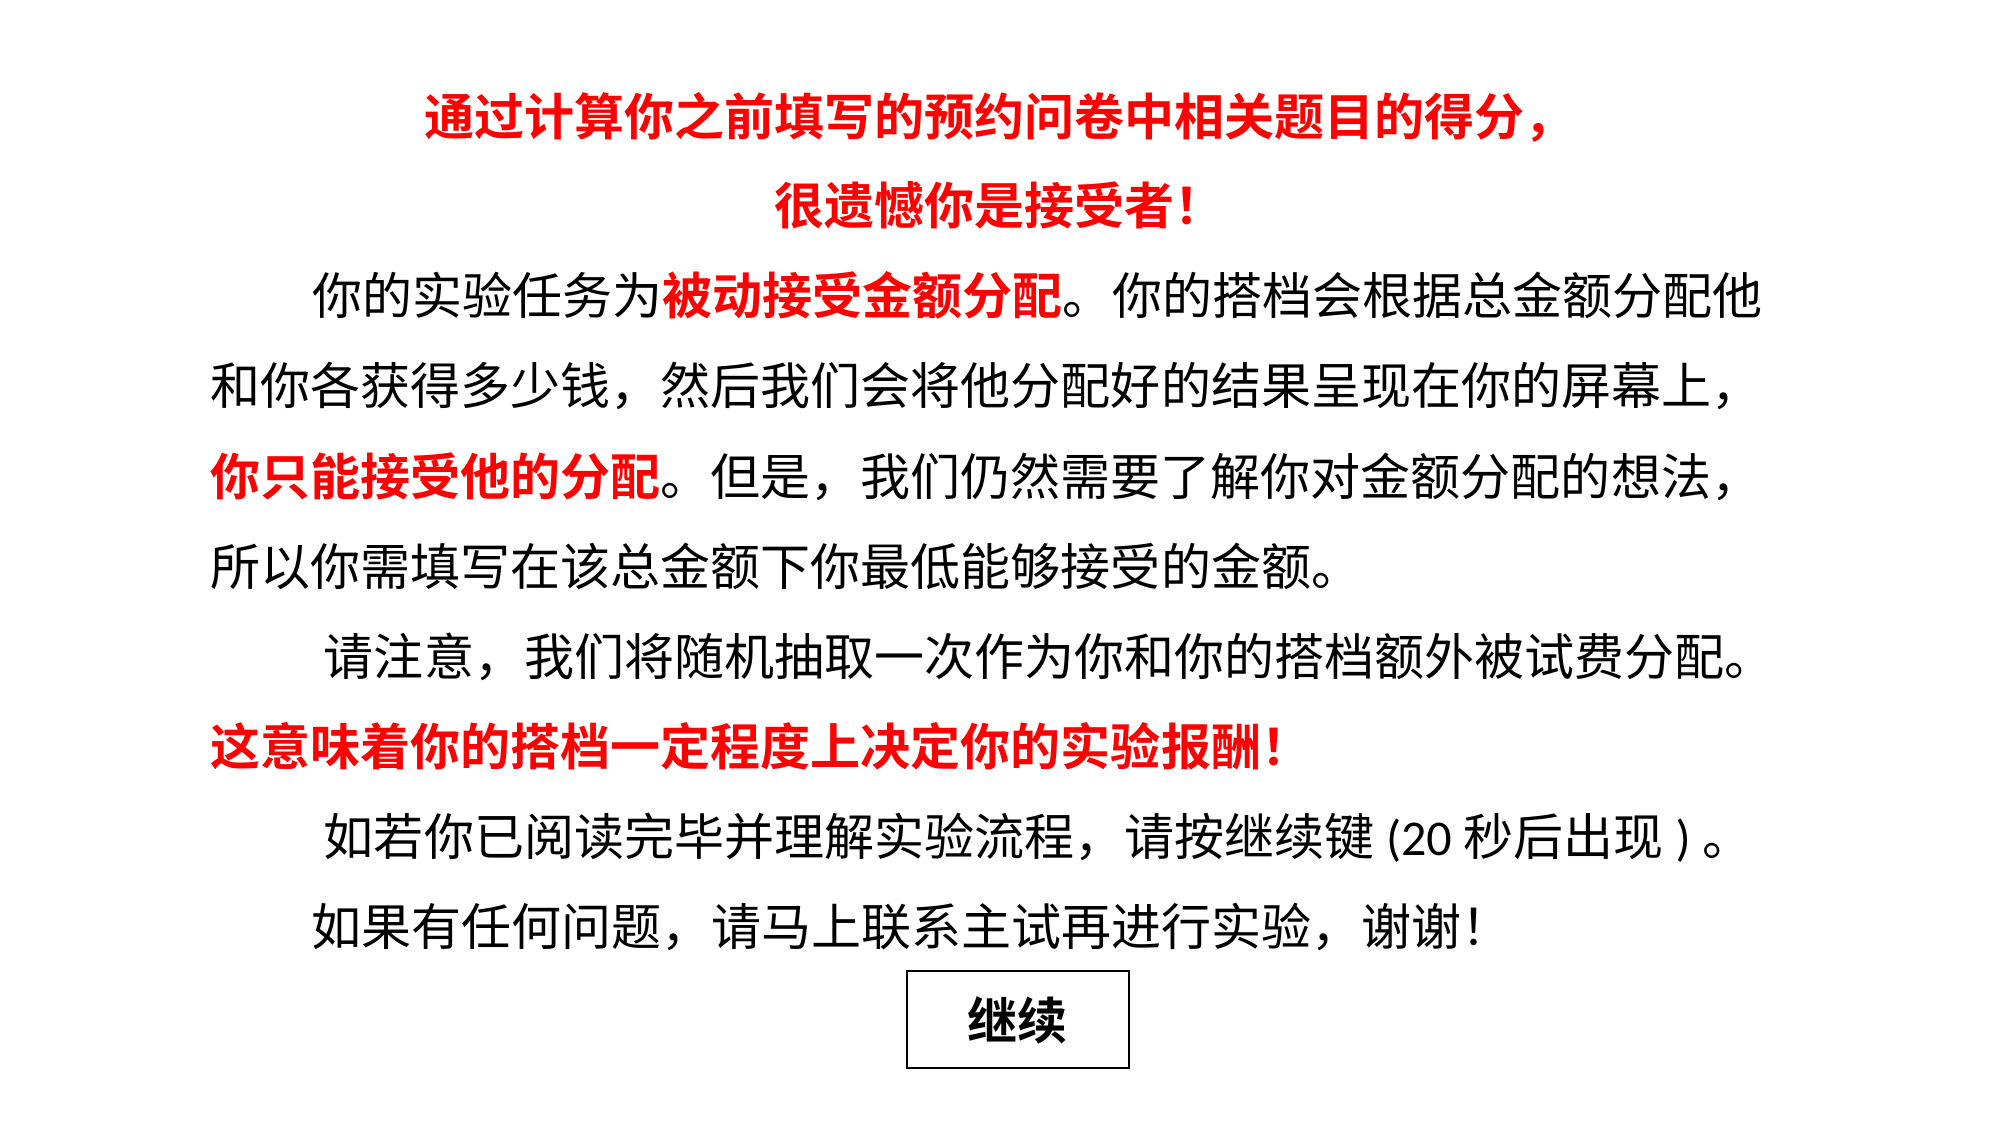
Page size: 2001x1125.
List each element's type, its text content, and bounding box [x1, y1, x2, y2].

text_box 继续 [906, 970, 1130, 1069]
list 通过计算你之前填写的预约问卷中相关题目的得分， 很遗憾你是接受者！ 你的实验任务为被动接受金额分配。你的搭档会根据总金额分配他和你各获得多少钱，然后我们会将他分配好的结果呈现在你的屏幕上，你只能接受他的分配。但是，我们仍然需要了解你对金额分配的想法，所以你需填写在该总金额下你最低能够接受的金额。 请注意，我们将随机抽取一次作为你和你的搭档额外被试费分配。这意味着你的搭档一定程度上决定你的实验报酬！ 如若你已阅读完毕并理解实验流程，请按继续键(20秒后出现)。 如果有任何问题，请马上联系主试再进行实验，谢谢！ [195, 47, 1804, 785]
